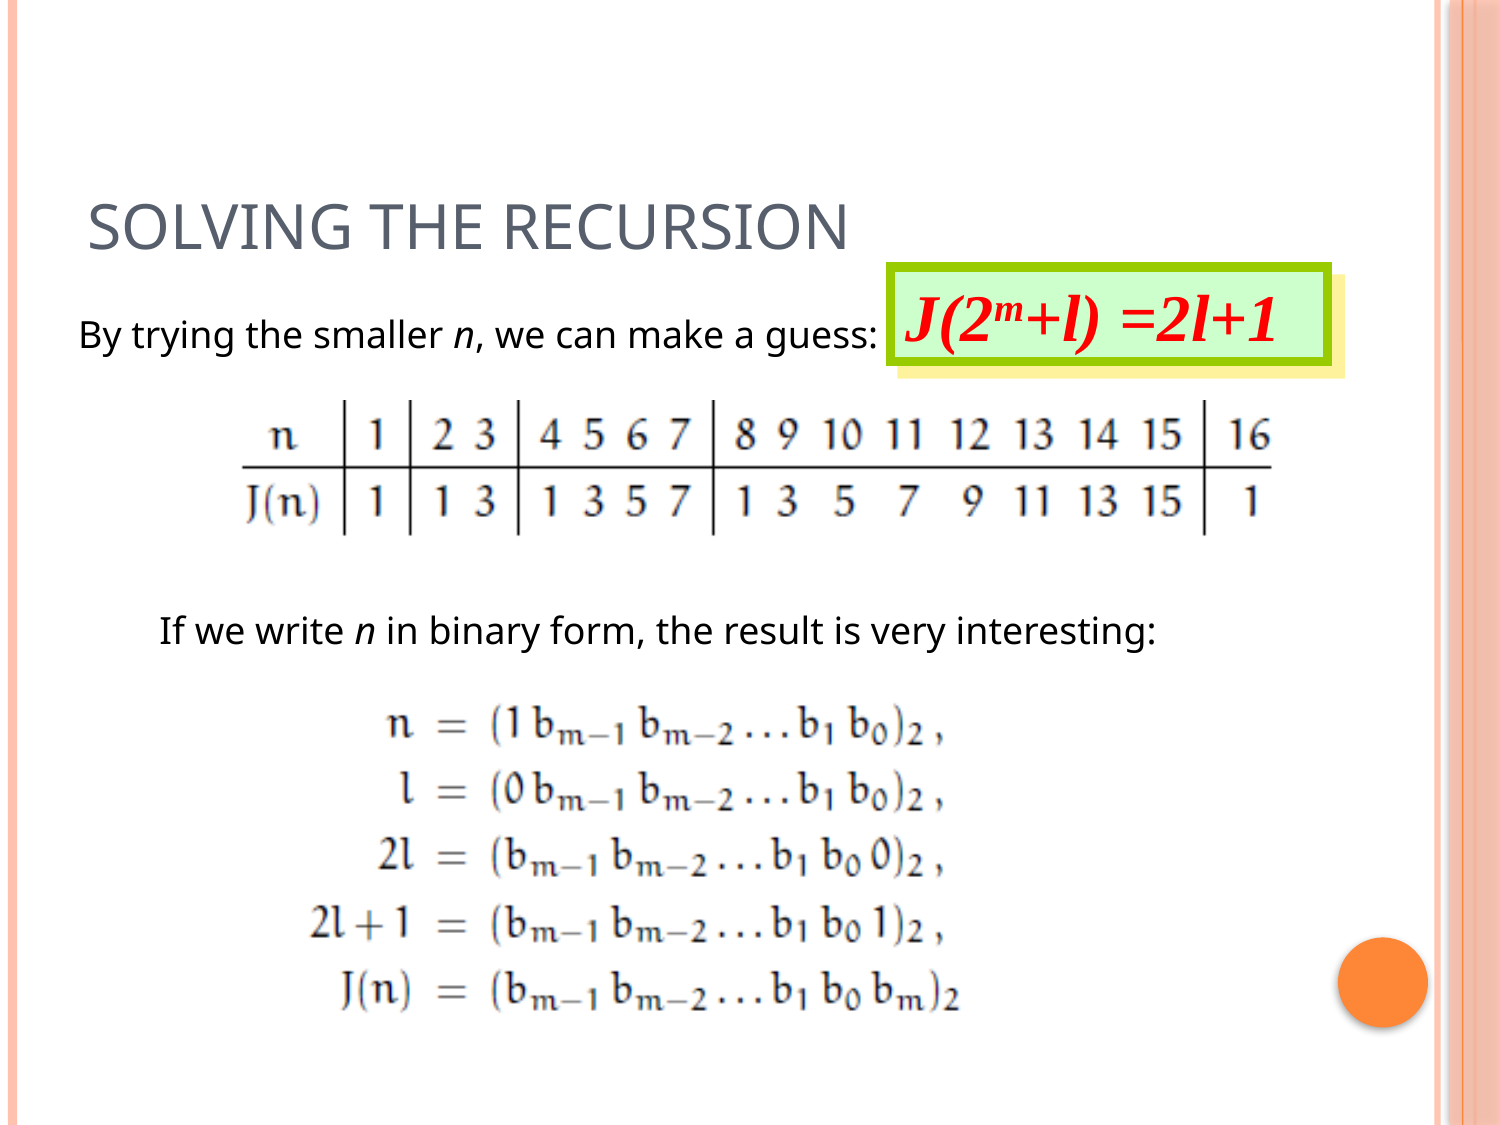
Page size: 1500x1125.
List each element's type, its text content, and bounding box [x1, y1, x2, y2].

text_box By trying the smaller n, we can make a guess: [63, 304, 898, 364]
text_box If we write n in binary form, the result is very interesting: [144, 599, 1267, 660]
picture [269, 687, 972, 1029]
picture [195, 399, 1312, 549]
title Solving the Recursion [72, 81, 1435, 269]
text_box J(2m+l) =2l+1 [890, 267, 1328, 362]
